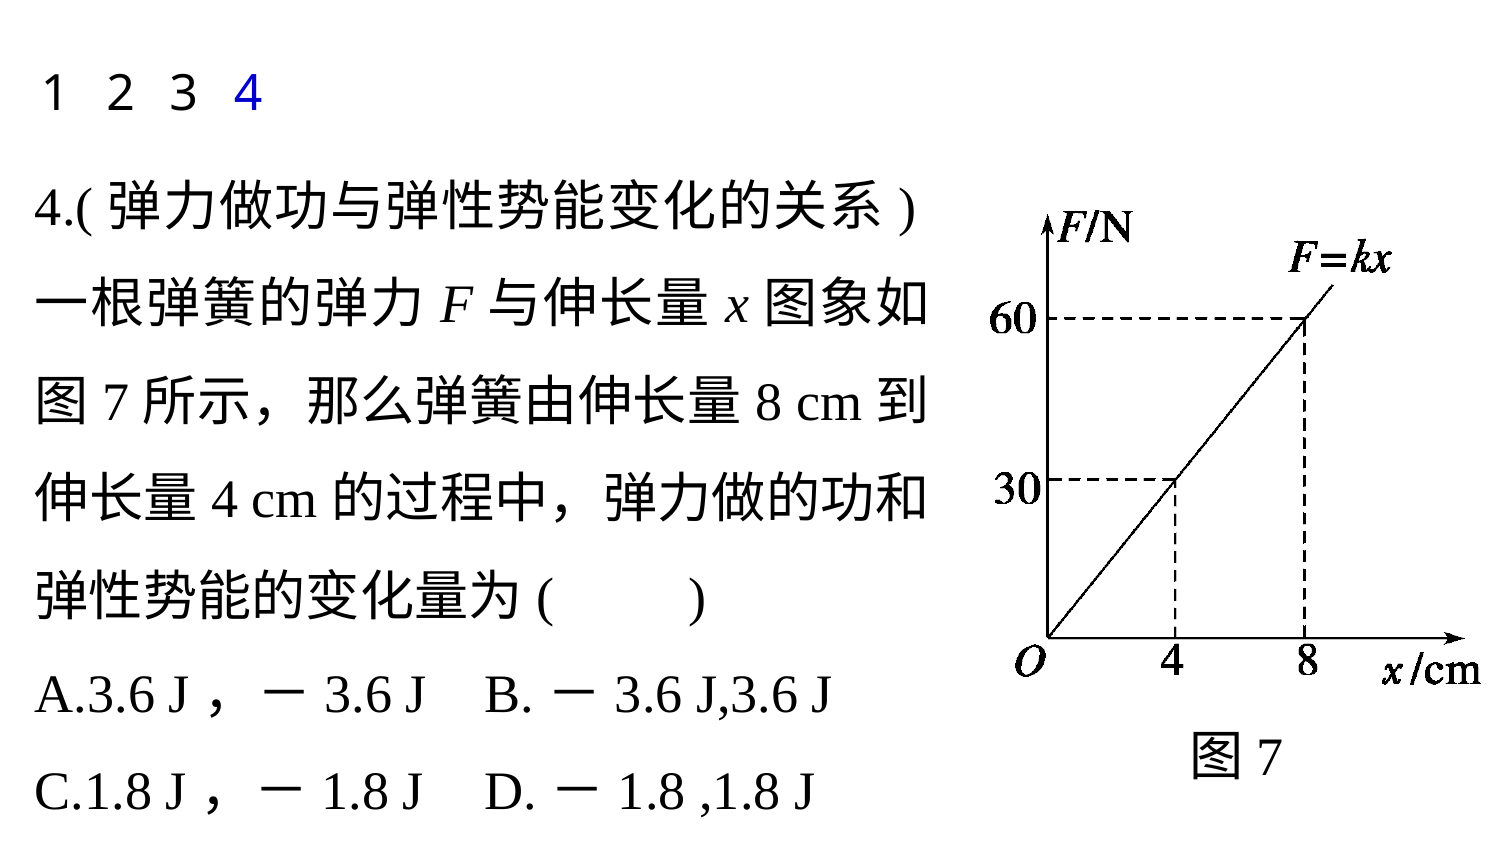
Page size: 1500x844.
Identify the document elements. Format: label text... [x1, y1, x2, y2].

text_box 2 [89, 54, 146, 127]
text_box 3 [152, 54, 210, 127]
text_box 4 [216, 54, 274, 127]
picture [960, 185, 1482, 706]
text_box 图7 [1174, 716, 1299, 794]
text_box 1 [23, 54, 81, 127]
text_box 4.(弹力做功与弹性势能变化的关系)一根弹簧的弹力F与伸长量x图象如图7所示，那么弹簧由伸长量8 cm到伸长量4 cm的过程中，弹力做的功和弹性势能的变化量为( ) A.3.6 J，－3.6 J B.－3.6 J,3.6 J C.1.8 J，－1.8 J D.－1.8 ,1.8 J [20, 131, 945, 829]
